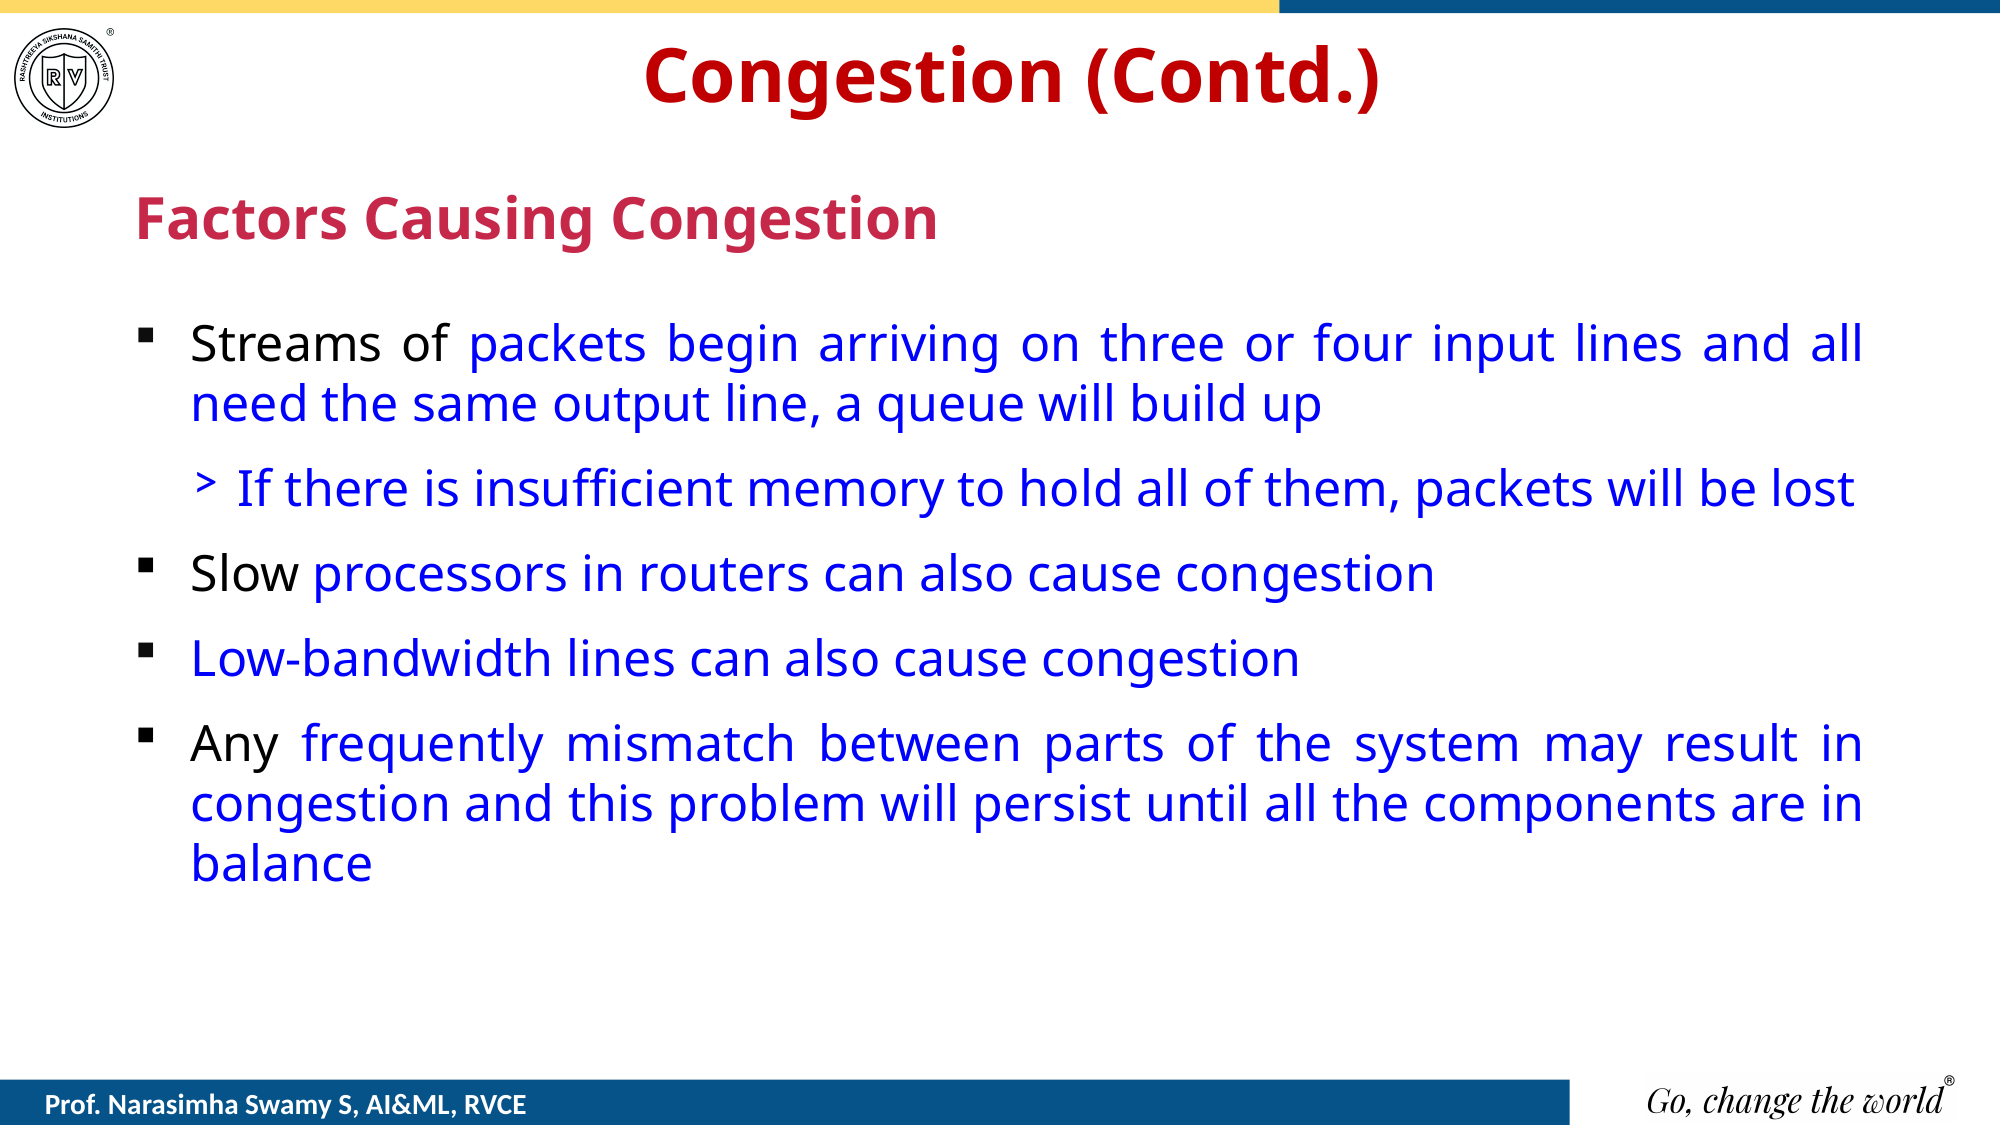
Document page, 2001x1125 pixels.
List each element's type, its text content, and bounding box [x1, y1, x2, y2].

picture [14, 28, 114, 128]
picture [1644, 1073, 1956, 1122]
text_box Streams of packets begin arriving on three or four input lines and all need the same output line, a queue will build up If there is insufficient memory to hold all of them, packets will be lost Slow processors in routers can also cause congestion Low-bandwidth lines can also cause congestion Any frequently mismatch between parts of the system may result in congestion and this problem will persist until all the components are in balance [119, 304, 1881, 899]
text_box Factors Causing Congestion [119, 173, 1120, 259]
title Congestion (Contd.) [137, 27, 1887, 129]
